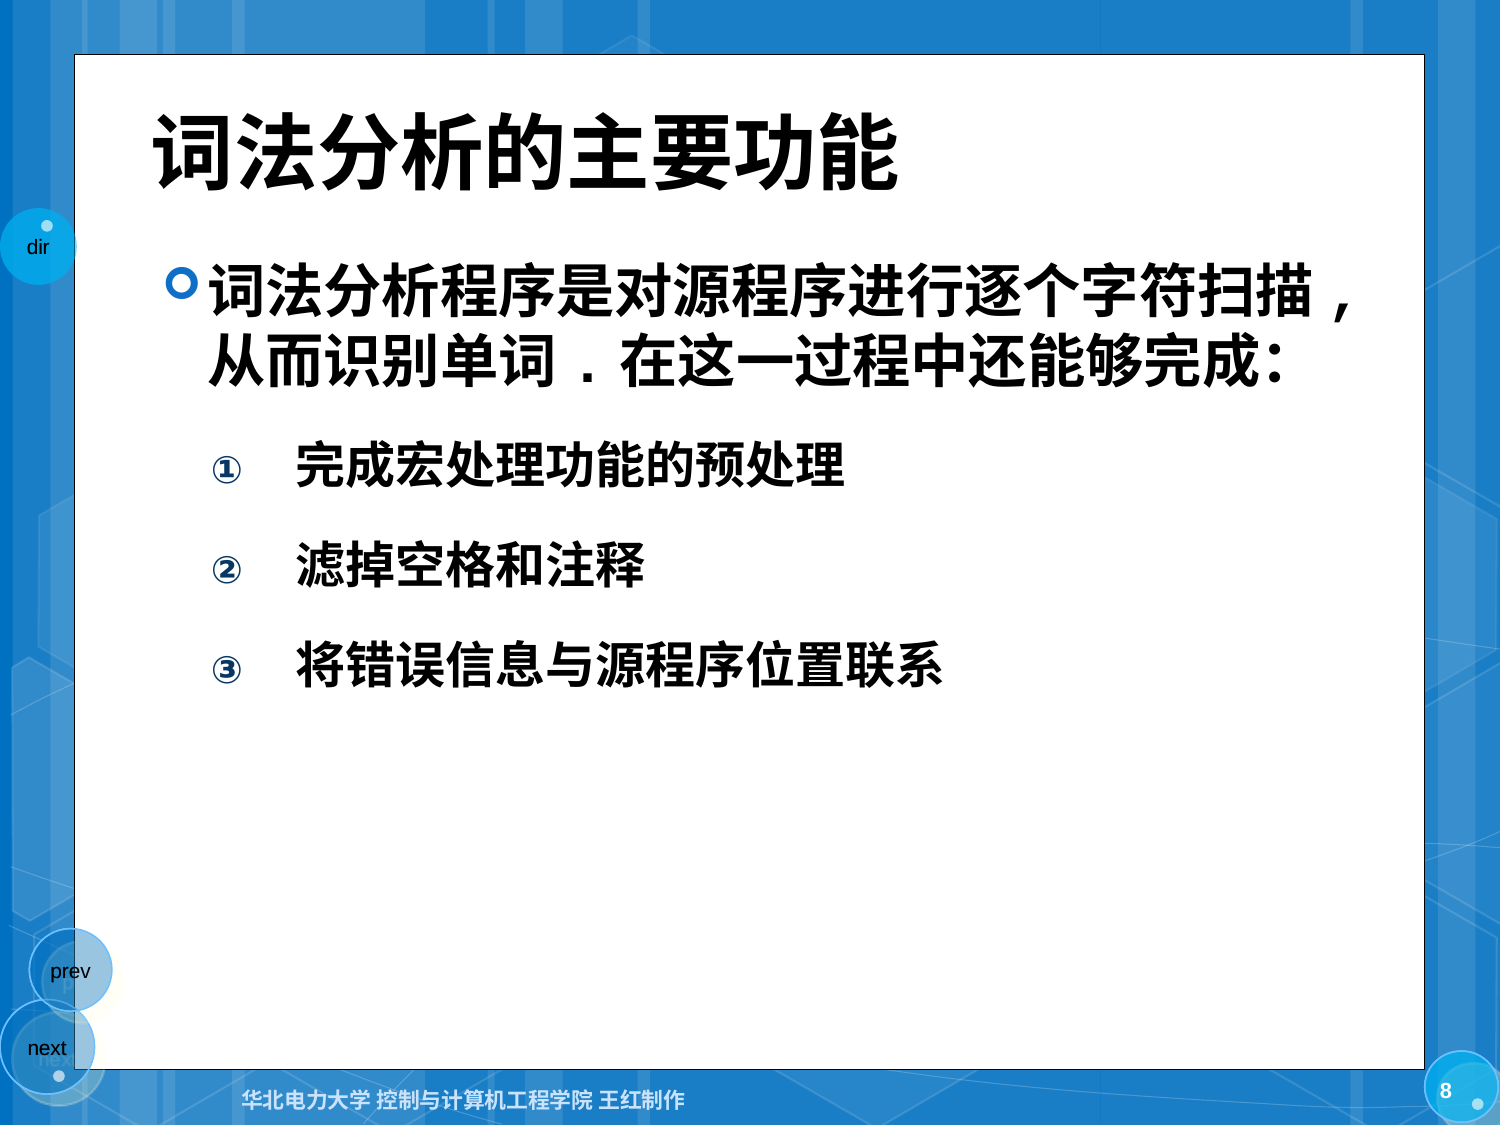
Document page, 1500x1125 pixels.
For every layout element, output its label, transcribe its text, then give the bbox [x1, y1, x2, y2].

list 词法分析程序是对源程序进行逐个字符扫描,从而识别单词.在这一过程中还能够完成： 完成宏处理功能的预处理 滤掉空格和注释 将错误信息与源程序位置联系 [135, 246, 1363, 1004]
title 词法分析的主要功能 [135, 66, 1324, 209]
slide_number 8 [1424, 1060, 1495, 1121]
footer 华北电力大学 控制与计算机工程学院 王红制作 [143, 1069, 701, 1125]
